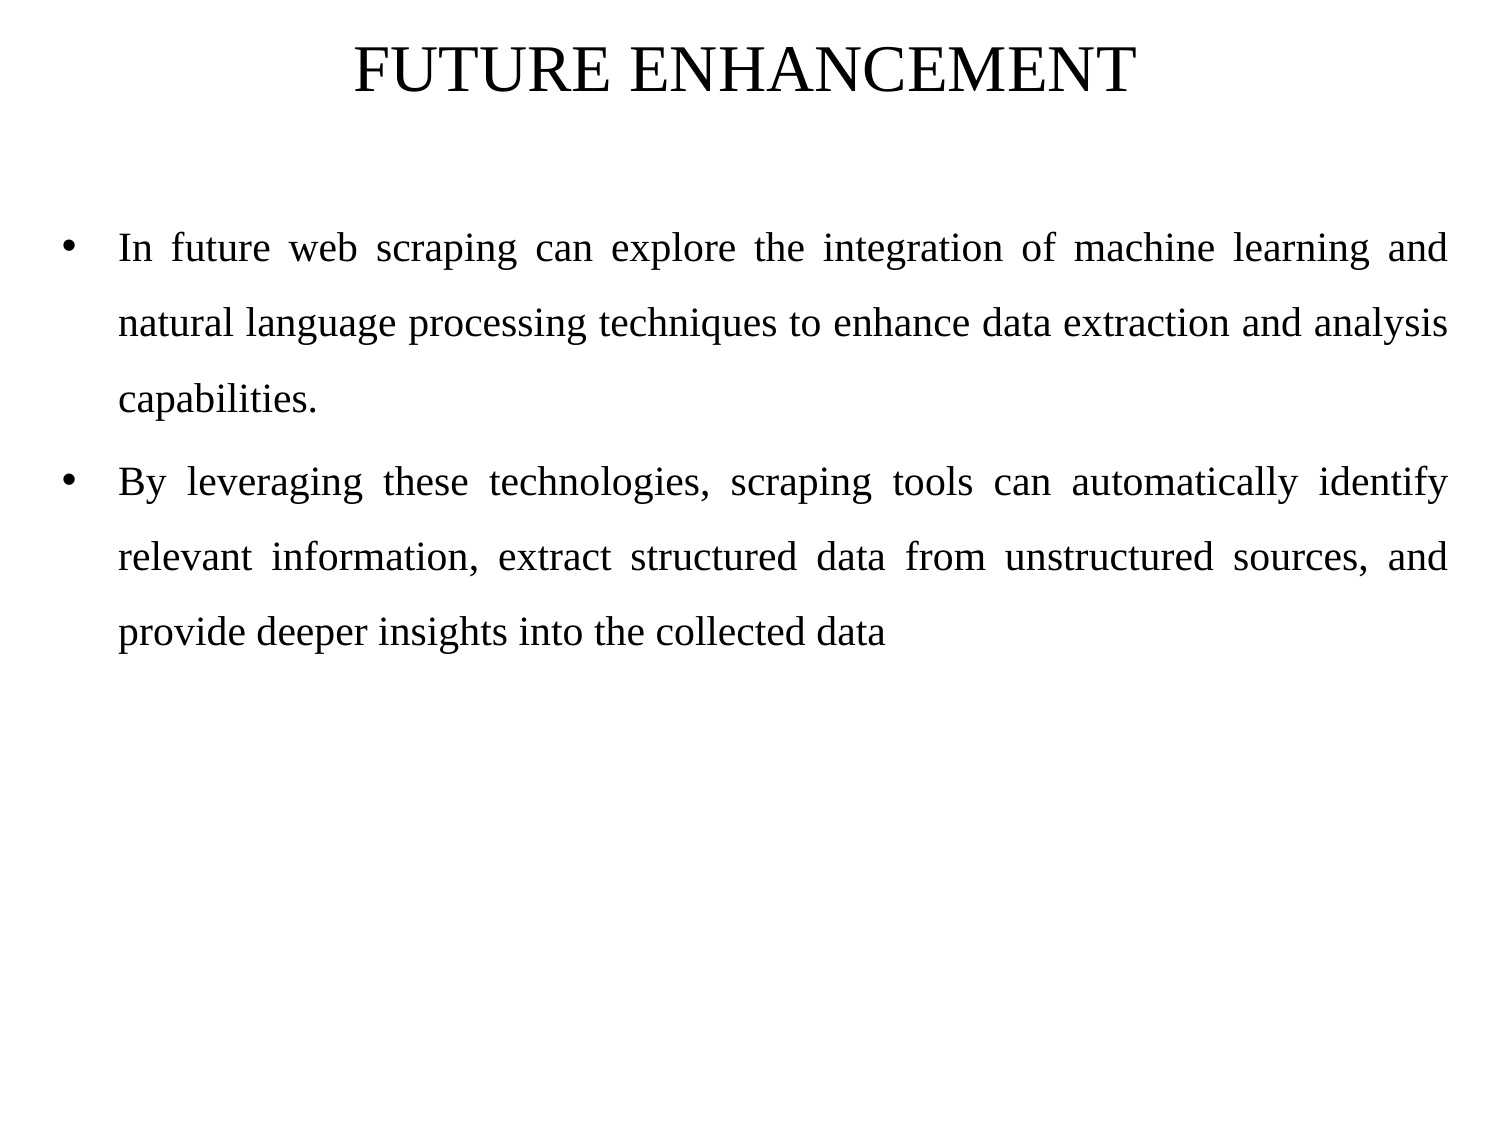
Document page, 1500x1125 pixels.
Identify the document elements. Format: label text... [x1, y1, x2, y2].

list In future web scraping can explore the integration of machine learning and natural language processing techniques to enhance data extraction and analysis capabilities. By leveraging these technologies, scraping tools can automatically identify relevant information, extract structured data from unstructured sources, and provide deeper insights into the collected data [46, 187, 1465, 1055]
title FUTURE ENHANCEMENT [70, 0, 1421, 129]
